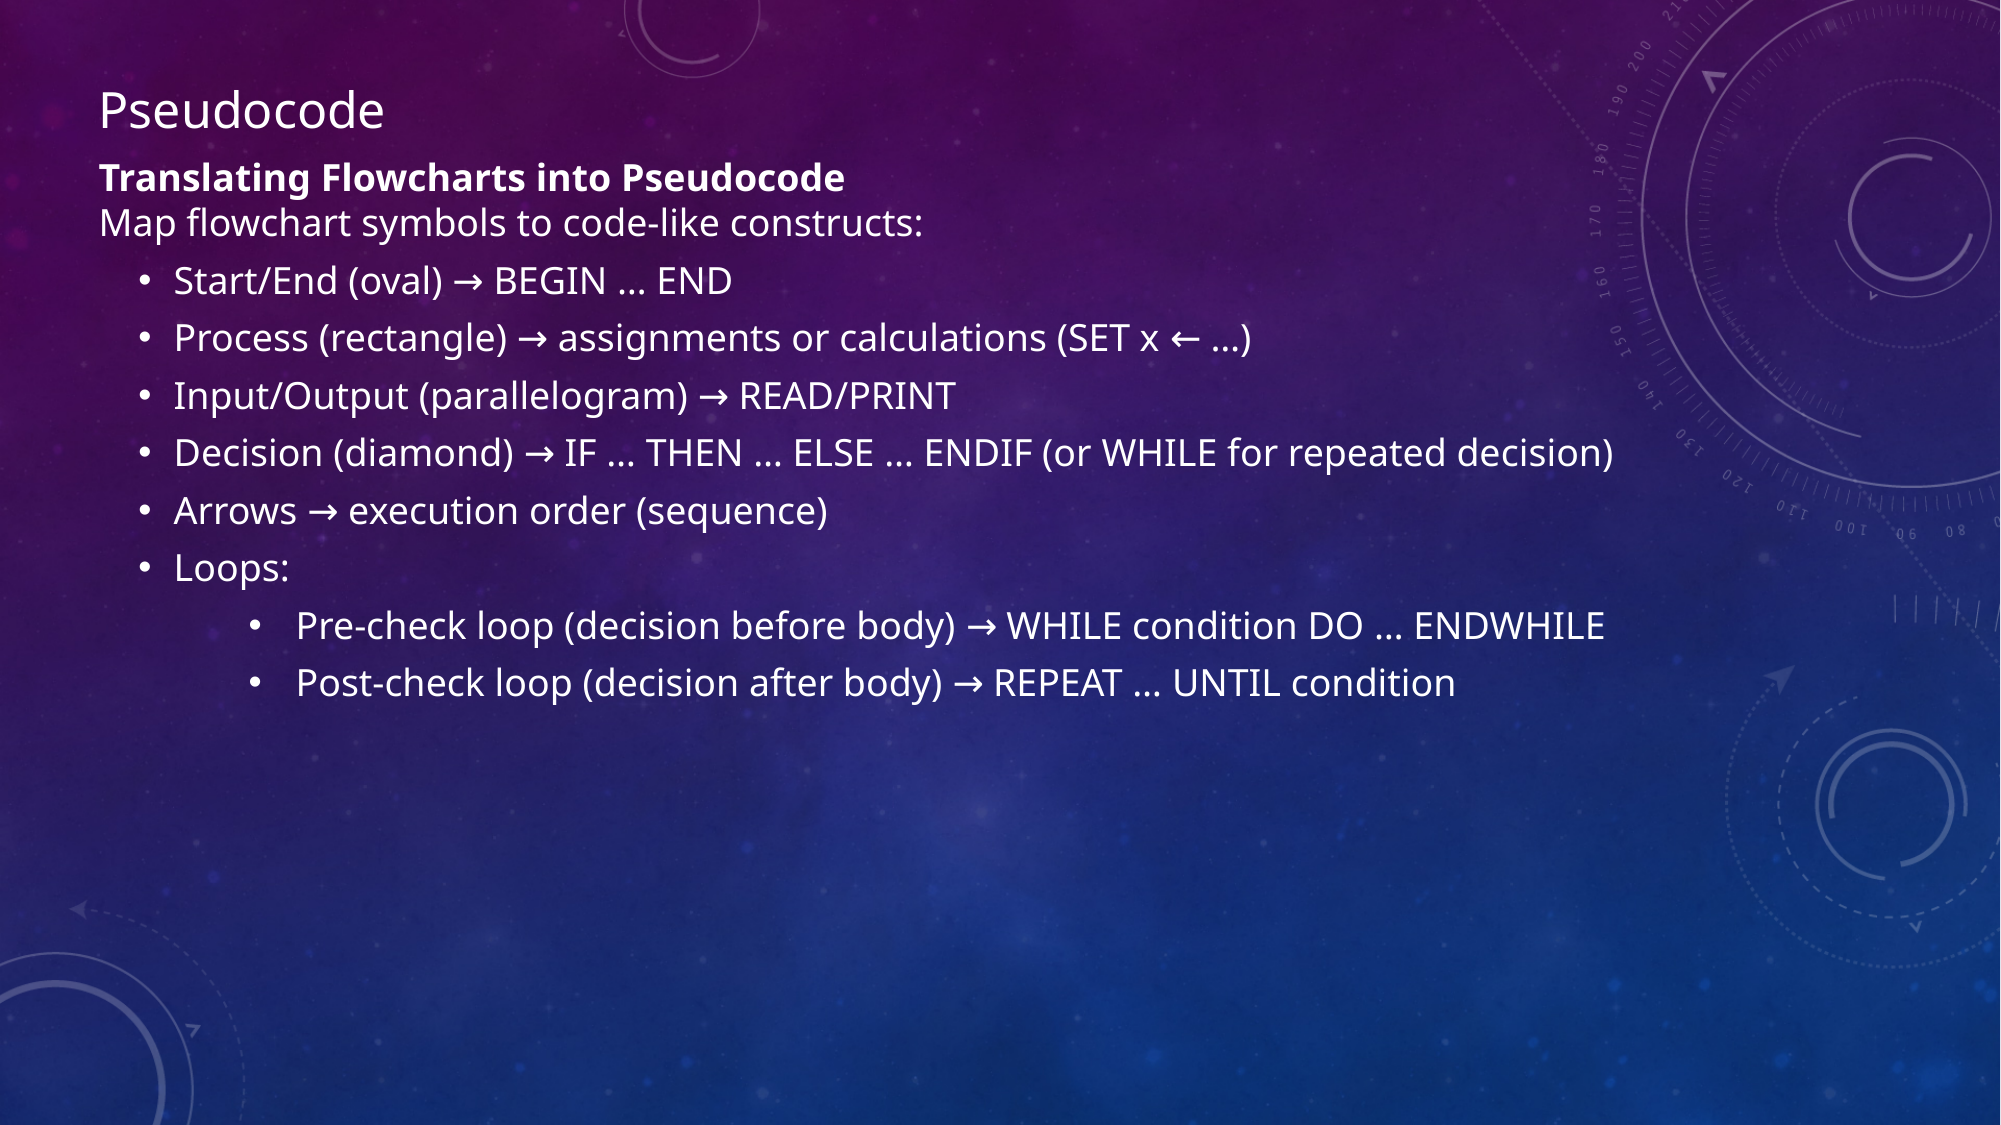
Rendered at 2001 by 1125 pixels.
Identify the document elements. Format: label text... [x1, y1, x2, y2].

picture [0, 0, 2001, 1125]
text_box Pseudocode [83, 70, 1196, 146]
text_box Translating Flowcharts into Pseudocode Map flowchart symbols to code-like constructs: Start/End (oval) → BEGIN … END Process (rectangle) → assignments or calculations (SET x ← …) Input/Output (parallelogram) → READ/PRINT Decision (diamond) → IF … THEN … ELSE … ENDIF (or WHILE for repeated decision) Arrows → execution order (sequence) Loops: Pre-check loop (decision before body) → WHILE condition DO … ENDWHILE Post-check loop (decision after body) → REPEAT … UNTIL condition [83, 146, 1887, 712]
